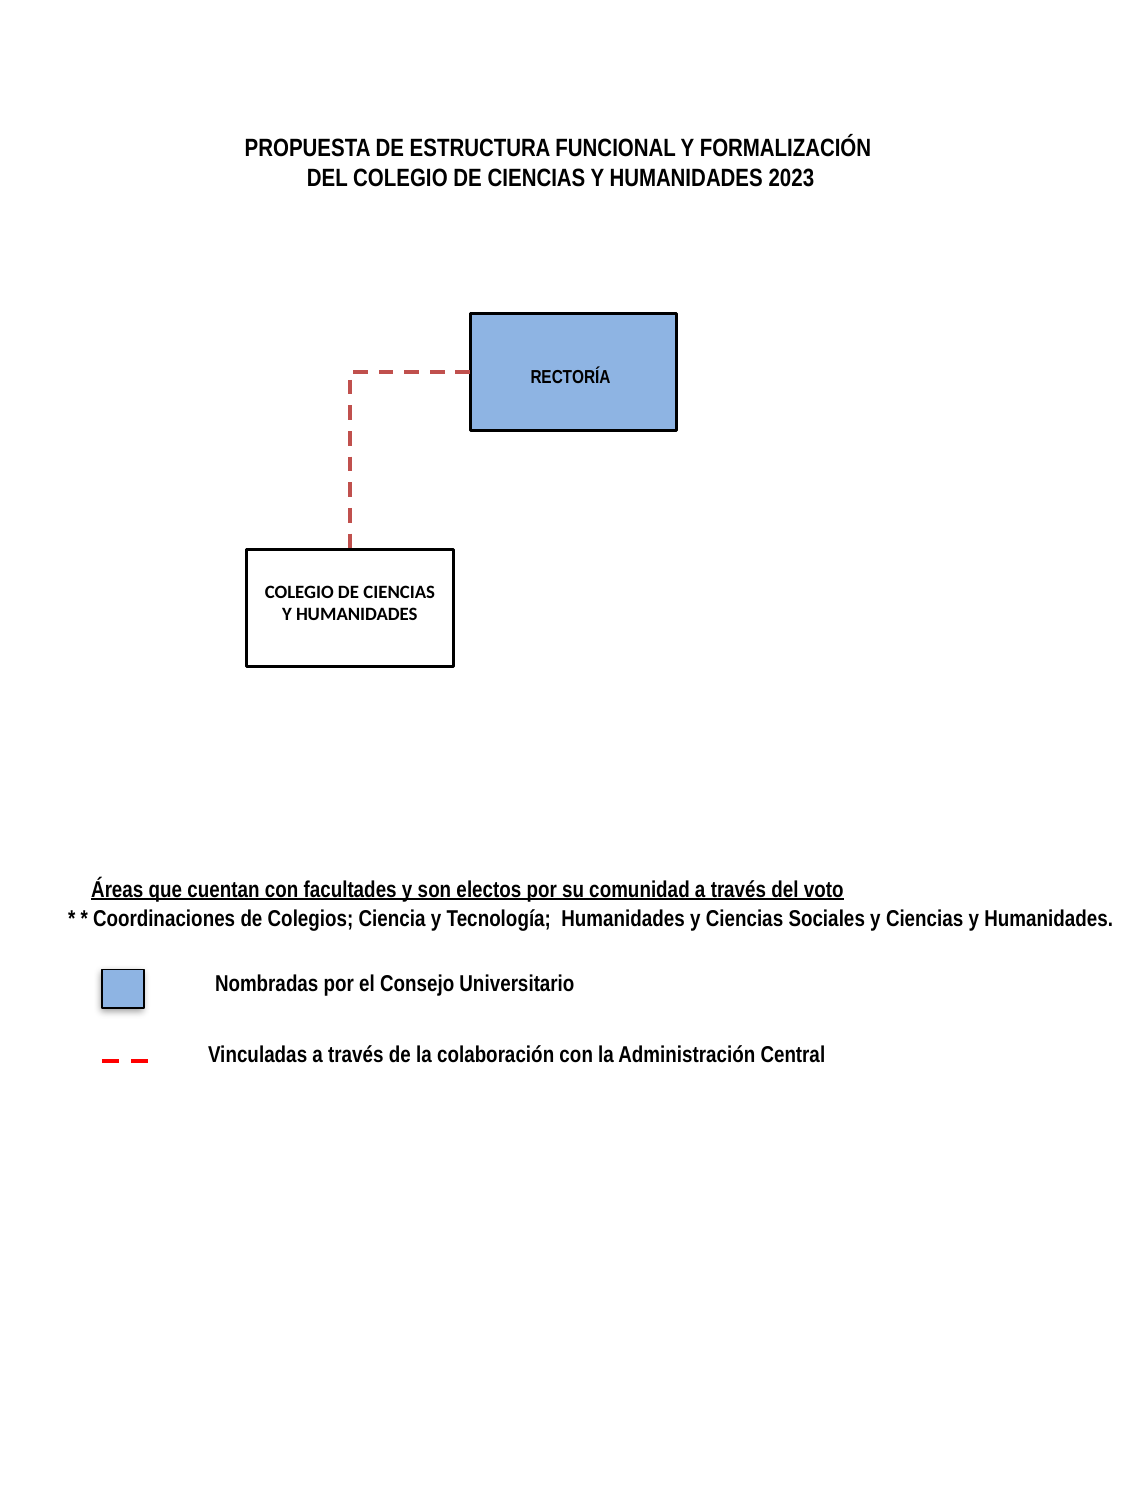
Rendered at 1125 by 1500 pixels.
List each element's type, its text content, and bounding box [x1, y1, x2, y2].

text_box * * Coordinaciones de Colegios; Ciencia y Tecnología; Humanidades y Ciencias Sociales y Ciencias y Humanidades. [30, 889, 1125, 945]
text_box PROPUESTA DE ESTRUCTURA FUNCIONAL Y FORMALIZACIÓN DEL COLEGIO DE CIENCIAS Y HUMANIDADES 2023 [184, 123, 939, 199]
text_box COLEGIO DE CIENCIAS Y HUMANIDADES [246, 549, 454, 667]
text_box [101, 969, 145, 1009]
text_box Nombradas por el Consejo Universitario [214, 954, 641, 1010]
text_box RECTORÍA [470, 313, 677, 431]
text_box Áreas que cuentan con facultades y son electos por su comunidad a través del voto [54, 860, 917, 916]
text_box Vinculadas a través de la colaboración con la Administración Central [208, 1025, 882, 1081]
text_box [349, 371, 471, 550]
